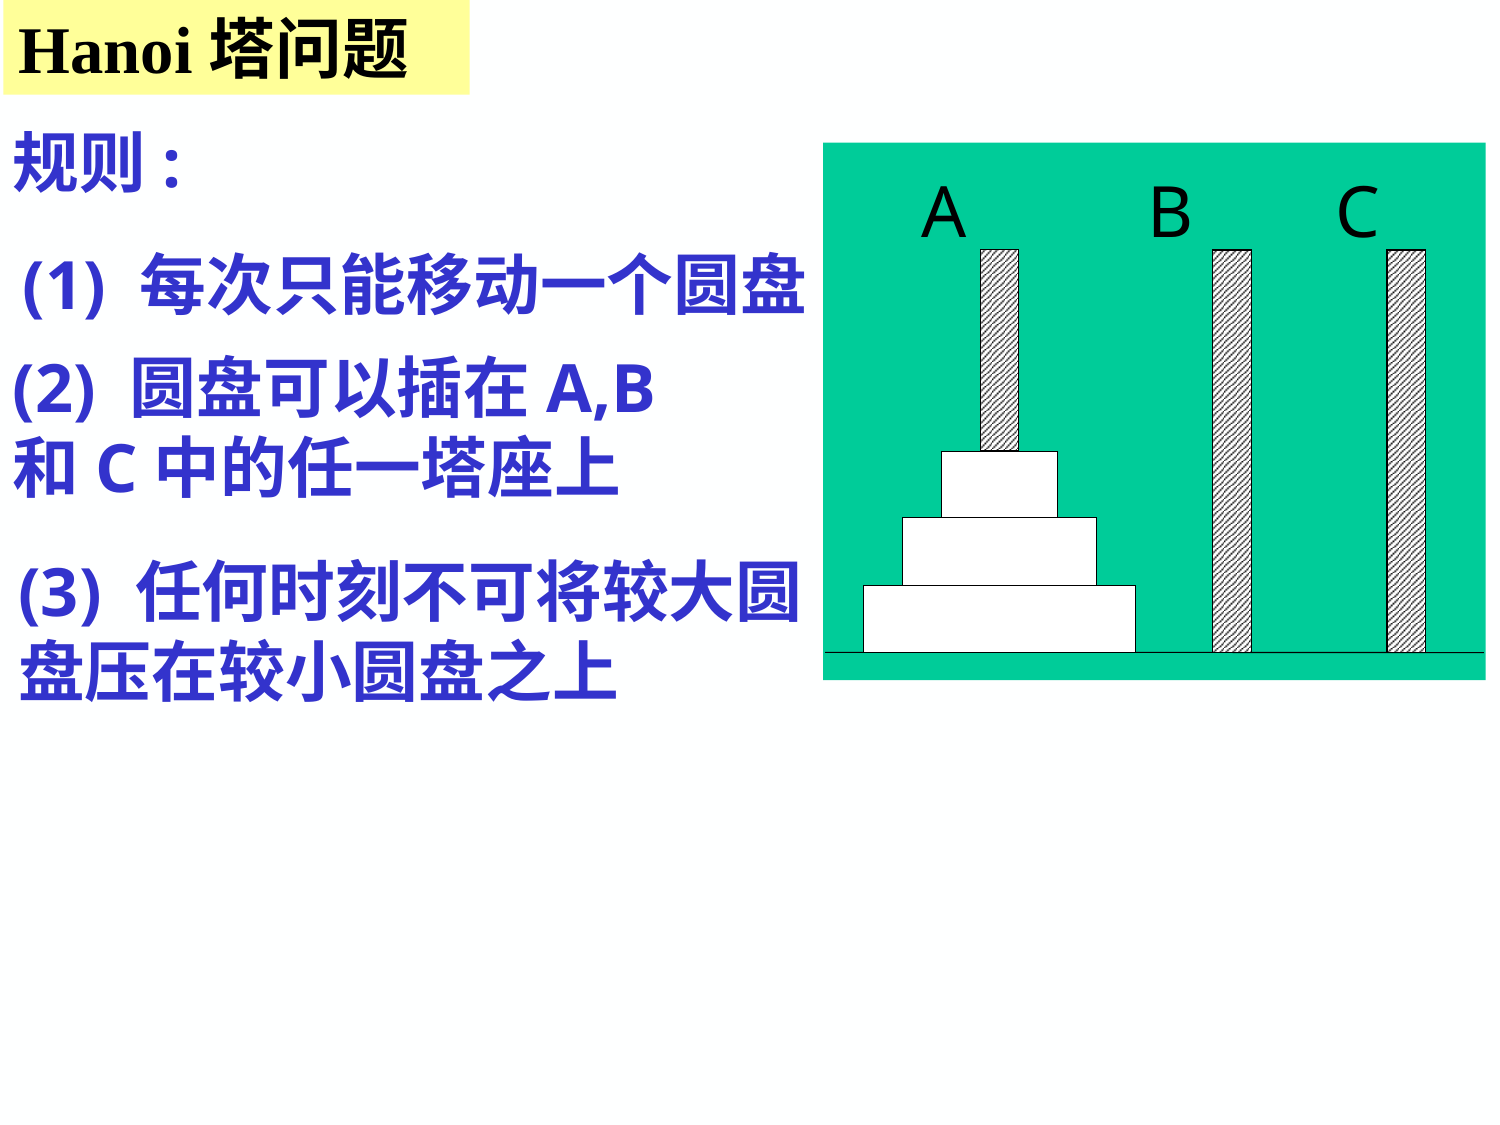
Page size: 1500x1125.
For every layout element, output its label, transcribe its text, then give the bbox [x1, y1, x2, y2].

text_box (2) 圆盘可以插在A,B和C中的任一塔座上 [0, 337, 749, 513]
text_box 规则: [0, 113, 196, 209]
text_box Hanoi塔问题 [3, 0, 470, 95]
text_box (1) 每次只能移动一个圆盘 [7, 235, 817, 330]
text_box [822, 142, 1486, 681]
text_box (3) 任何时刻不可将较大圆盘压在较小圆盘之上 [3, 542, 829, 718]
